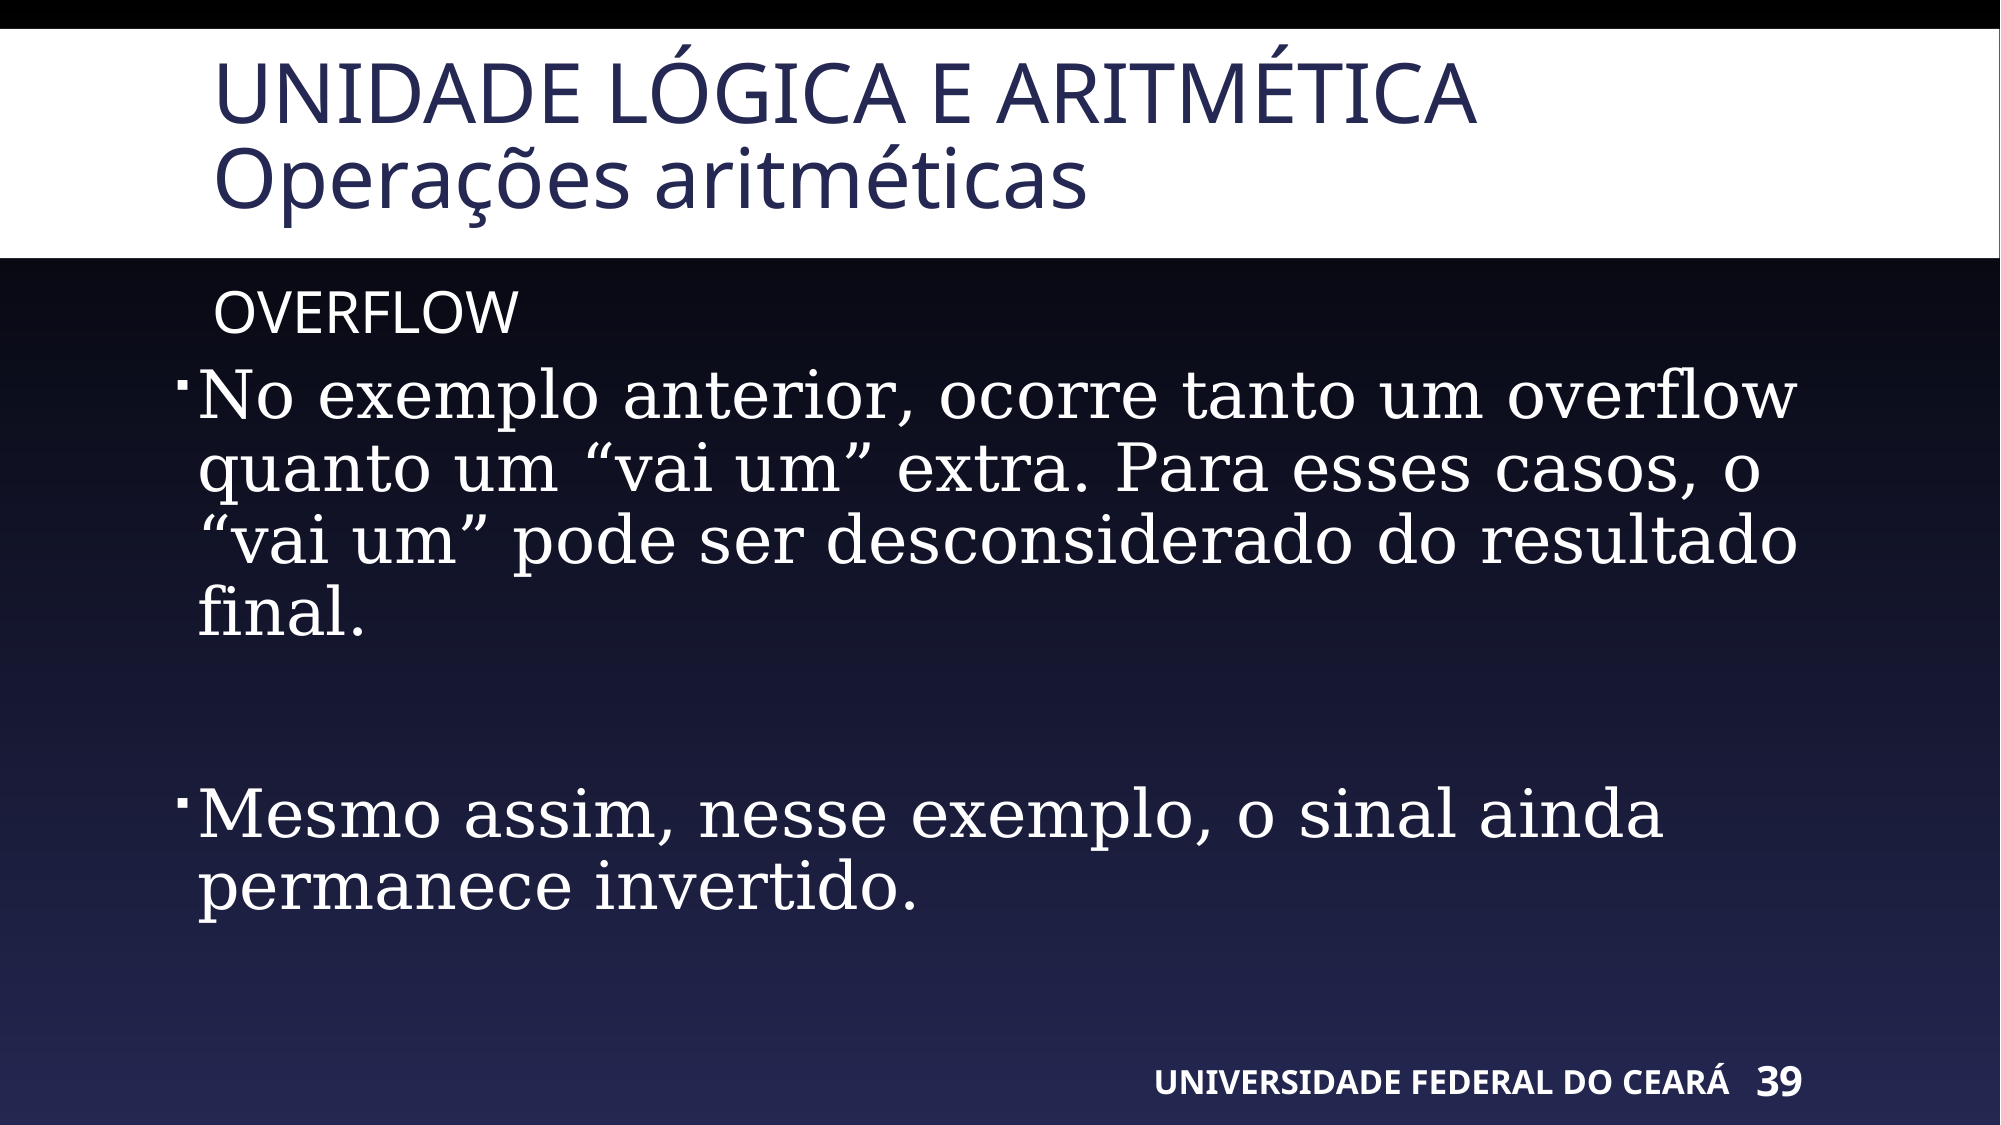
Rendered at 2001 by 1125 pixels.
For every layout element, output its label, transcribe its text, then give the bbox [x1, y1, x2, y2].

title Unidade lógica e aritmética Operações aritméticas [197, 29, 1803, 253]
footer UNIVERSIDADE FEDERAL DO CEARÁ [918, 1053, 1746, 1114]
slide_number 39 [1748, 1053, 1904, 1114]
list No exemplo anterior, ocorre tanto um overflow quanto um “vai um” extra. Para esses casos, o “vai um” pode ser desconsiderado do resultado final. Mesmo assim, nesse exemplo, o sinal ainda permanece invertido. [152, 353, 1850, 1020]
text_box OVERFLOW [197, 267, 1457, 353]
